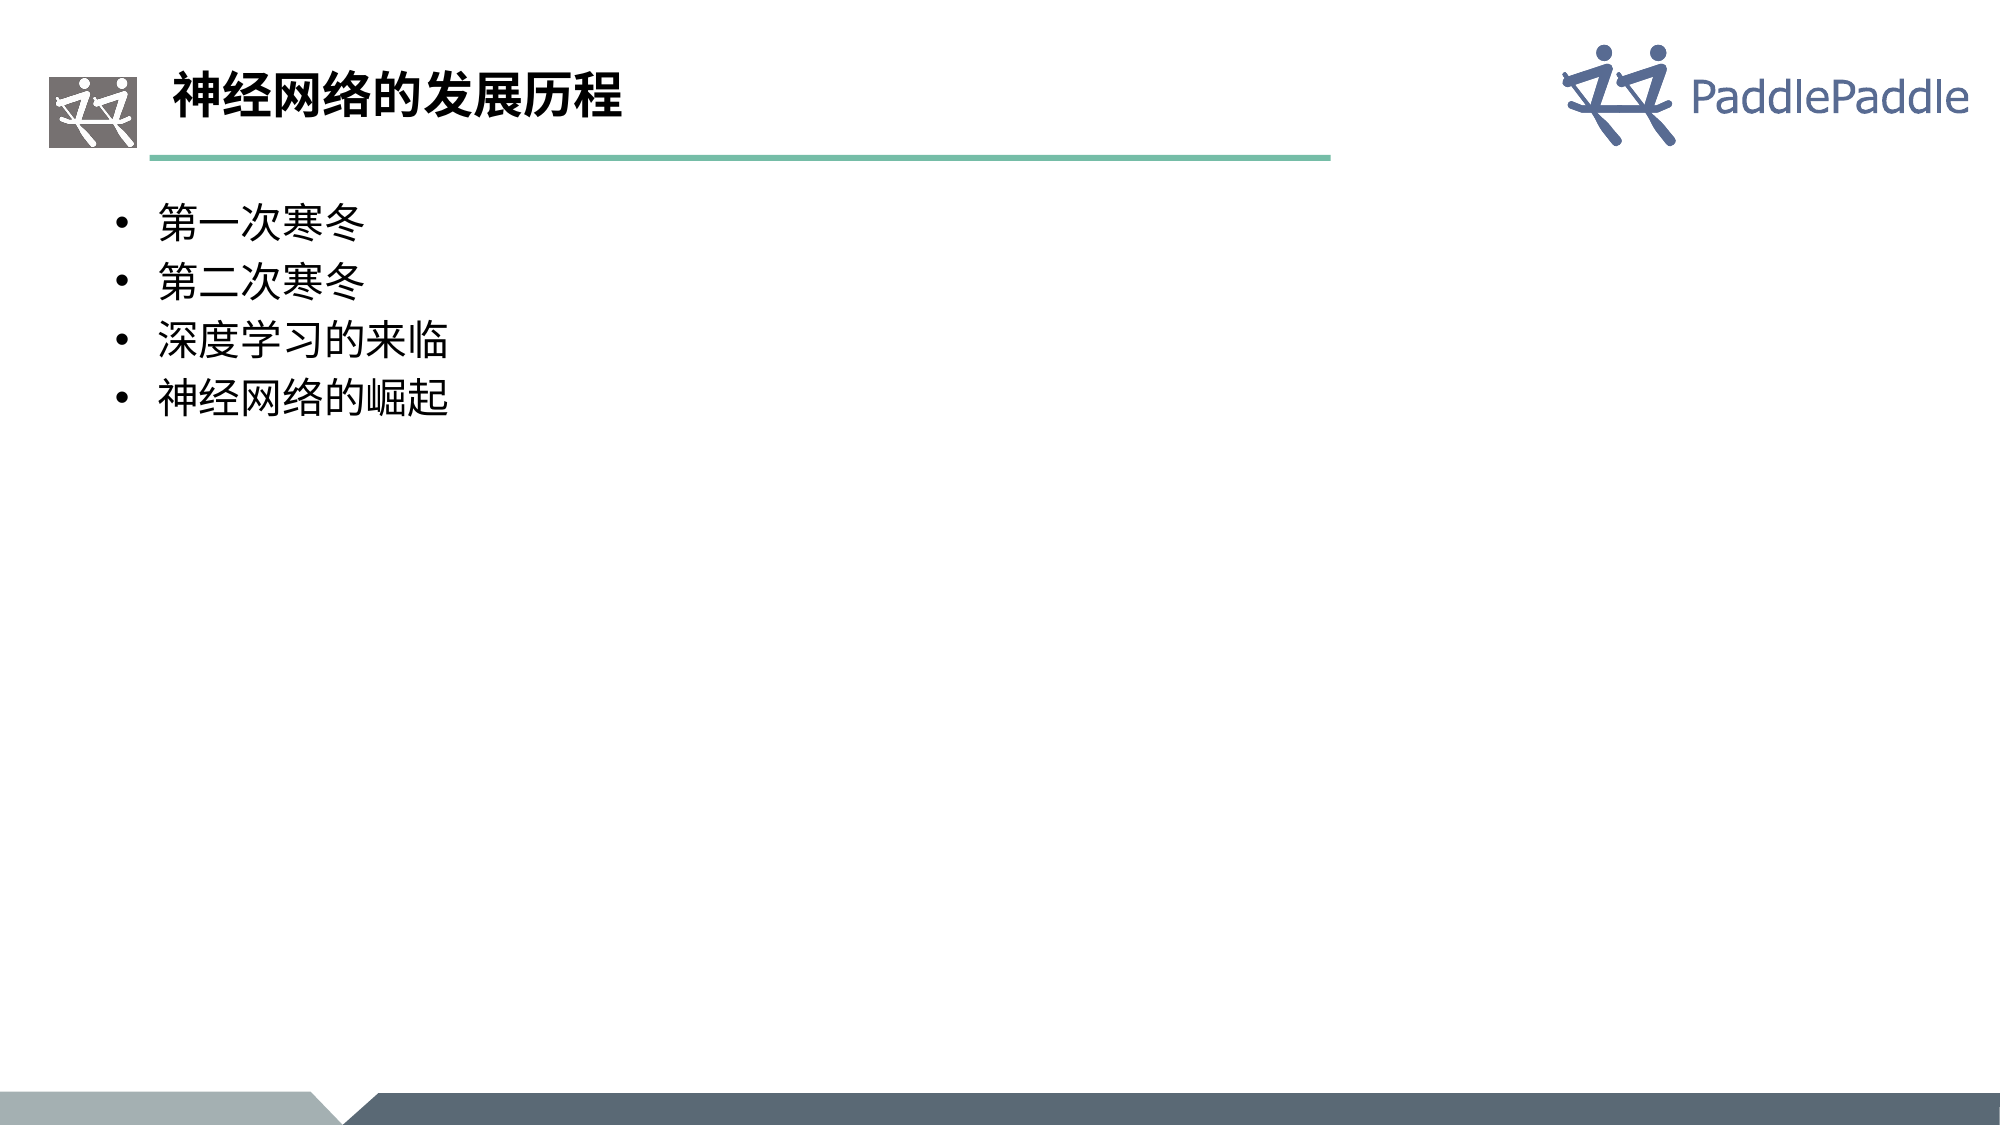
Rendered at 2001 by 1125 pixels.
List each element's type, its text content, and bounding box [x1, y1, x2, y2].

title 神经网络的发展历程 [157, 28, 1406, 158]
list 第一次寒冬 第二次寒冬 深度学习的来临 神经网络的崛起 [99, 189, 1900, 681]
